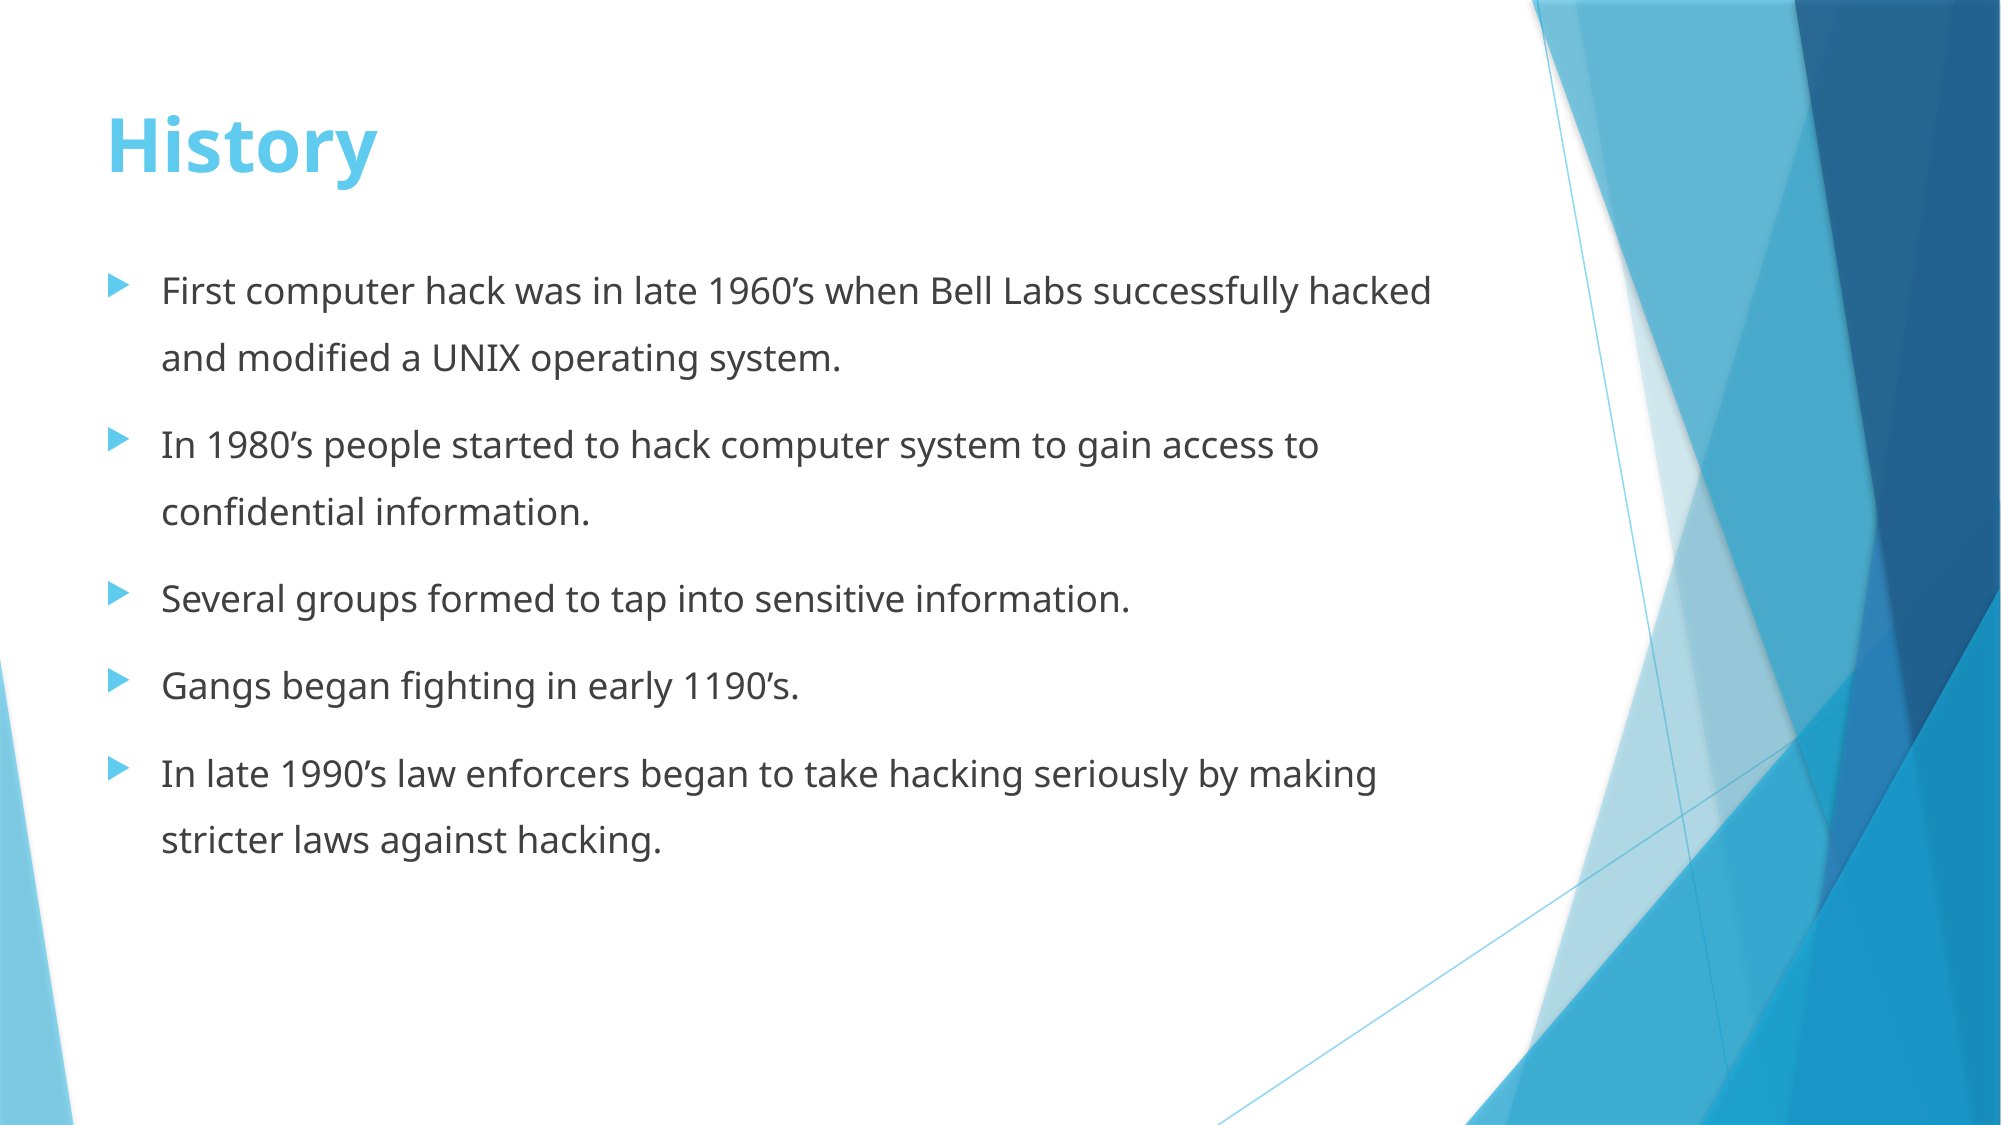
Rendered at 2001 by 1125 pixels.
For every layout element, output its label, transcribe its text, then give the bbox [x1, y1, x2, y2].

list First computer hack was in late 1960’s when Bell Labs successfully hacked and modified a UNIX operating system. In 1980’s people started to hack computer system to gain access to confidential information. Several groups formed to tap into sensitive information. Gangs began fighting in early 1190’s. In late 1990’s law enforcers began to take hacking seriously by making stricter laws against hacking. [90, 237, 1501, 875]
title History [90, 90, 1501, 208]
